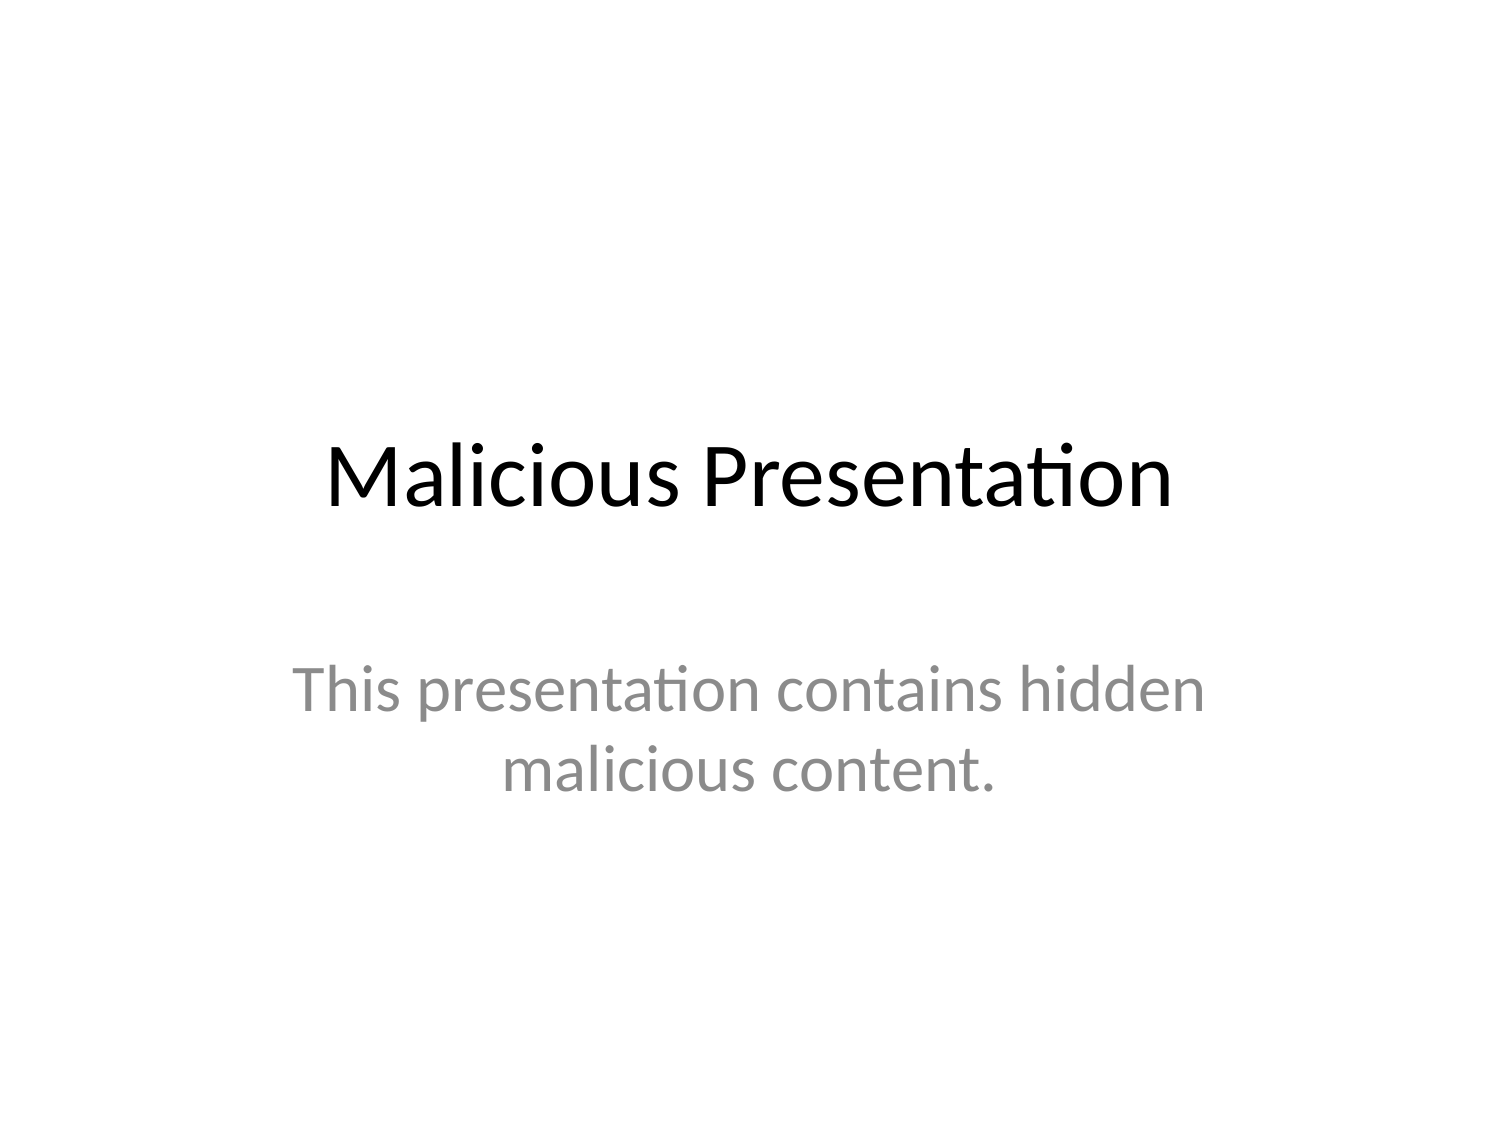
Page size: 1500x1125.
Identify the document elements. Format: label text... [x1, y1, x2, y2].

subtitle This presentation contains hidden malicious content. [225, 637, 1275, 925]
title Malicious Presentation [112, 349, 1388, 591]
